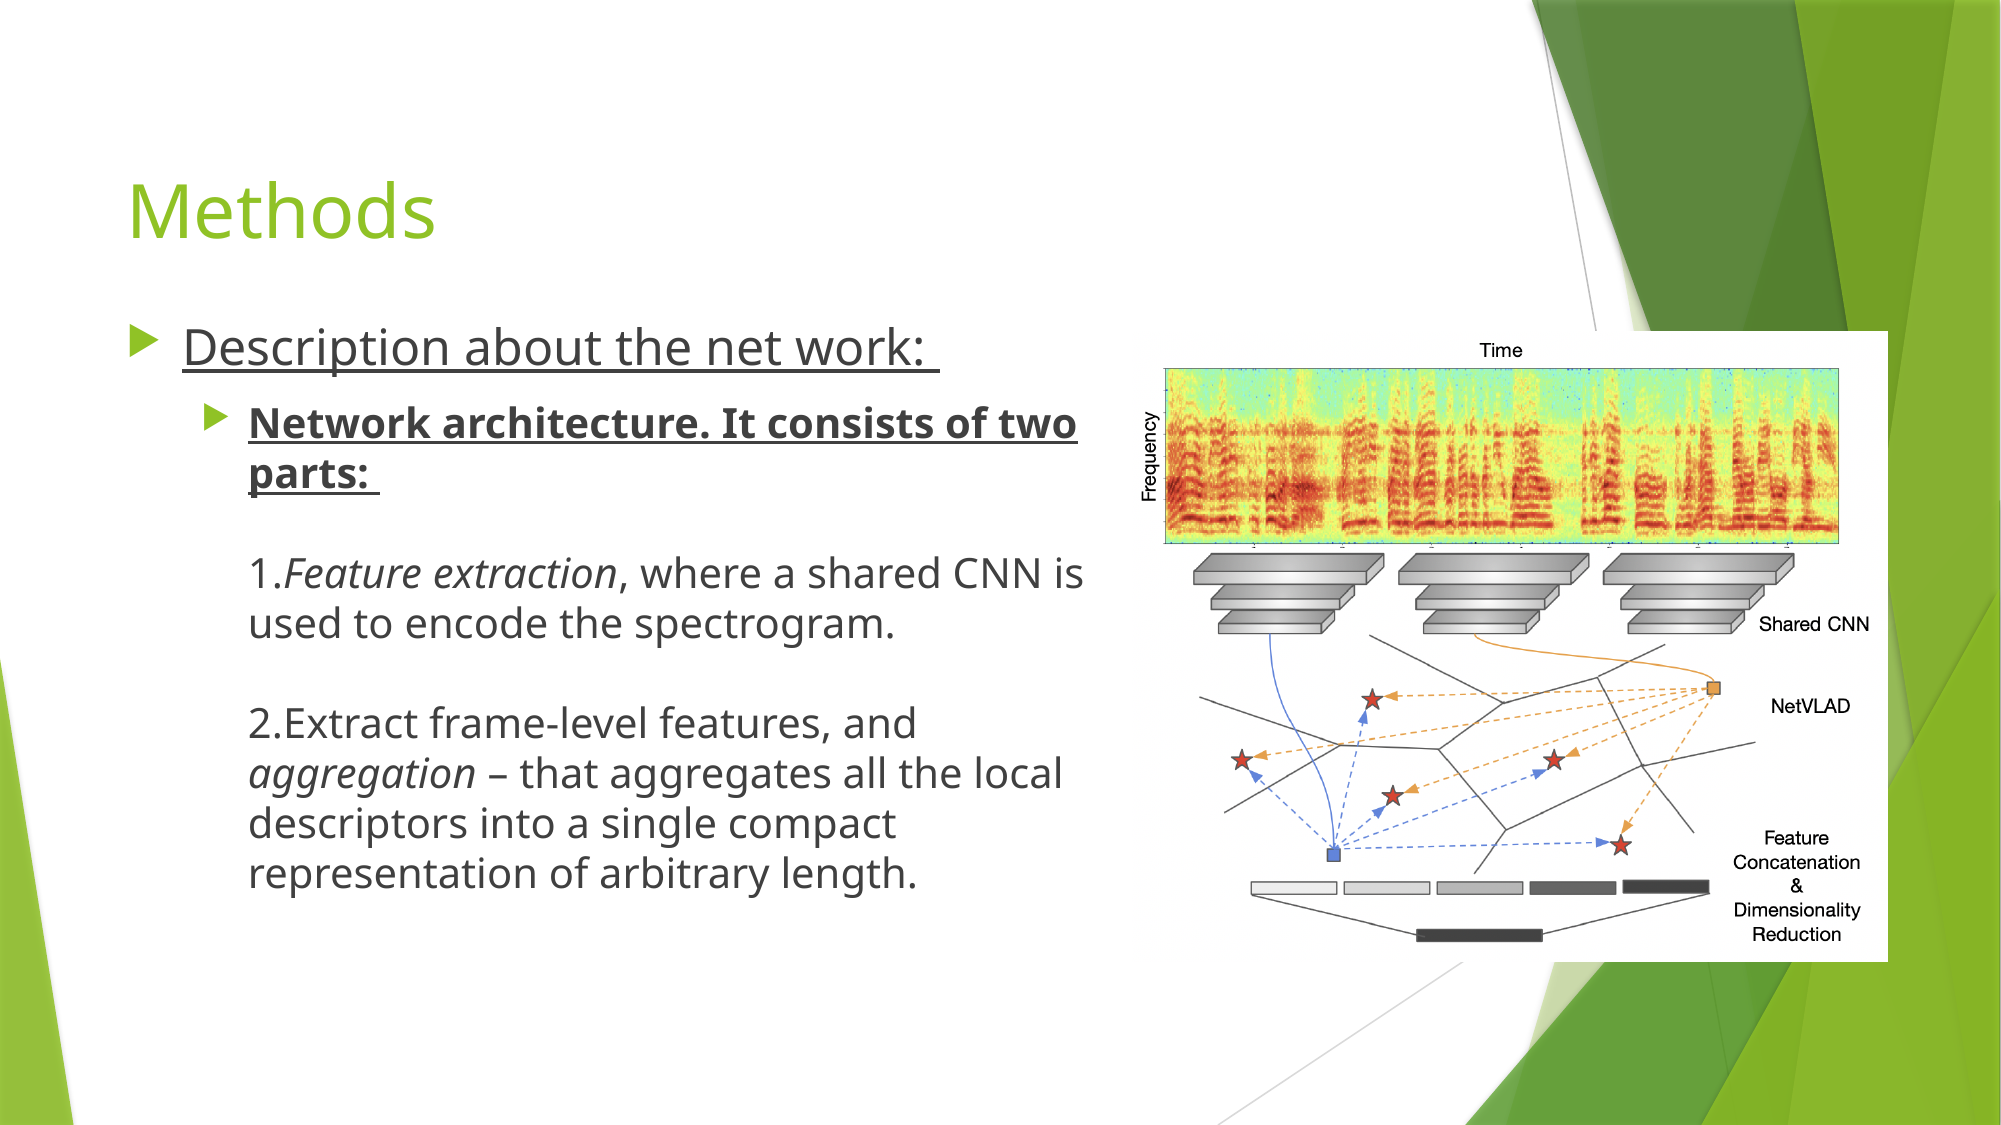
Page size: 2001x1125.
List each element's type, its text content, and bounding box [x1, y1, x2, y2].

list Description about the net work: Network architecture. It consists of two parts: 1.Feature extraction, where a shared CNN is used to encode the spectrogram. 2.Extract frame-level features, and aggregation – that aggregates all the local descriptors into a single compact representation of arbitrary length. [111, 308, 1132, 1025]
title Methods [111, 99, 723, 308]
picture [1132, 330, 1889, 963]
